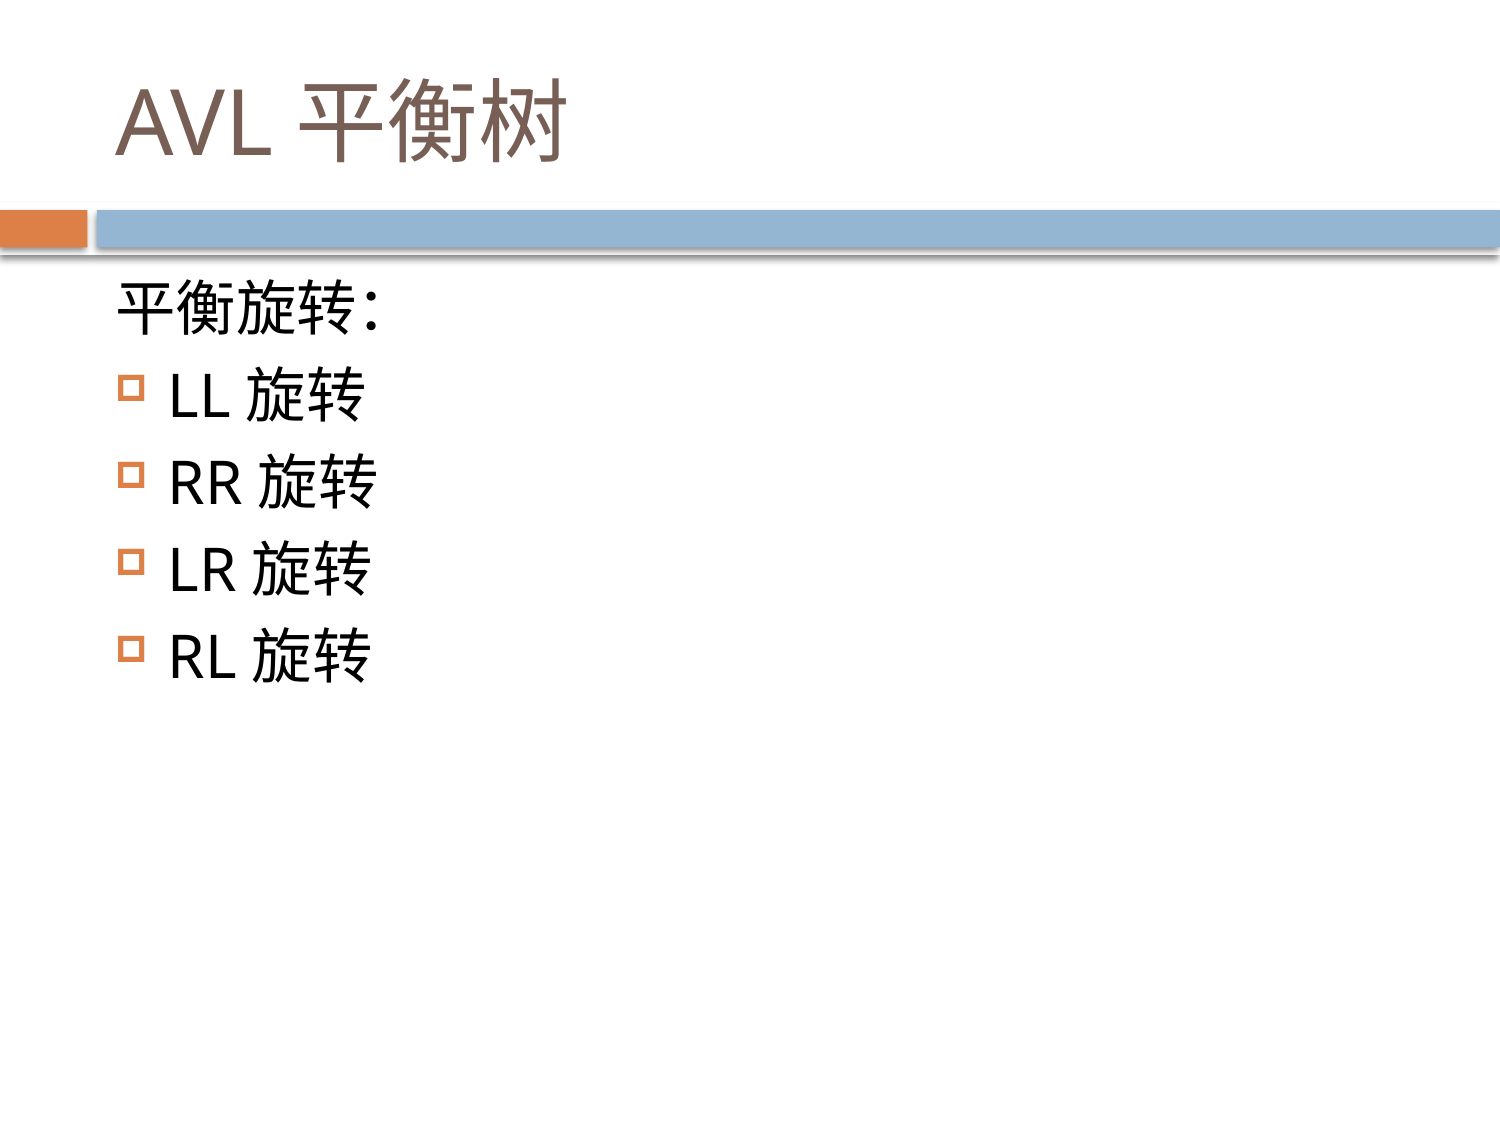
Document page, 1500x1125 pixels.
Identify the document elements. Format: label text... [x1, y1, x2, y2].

list 平衡旋转： LL旋转 RR旋转 LR旋转 RL旋转 [100, 262, 1438, 1000]
title AVL平衡树 [100, 37, 1438, 200]
